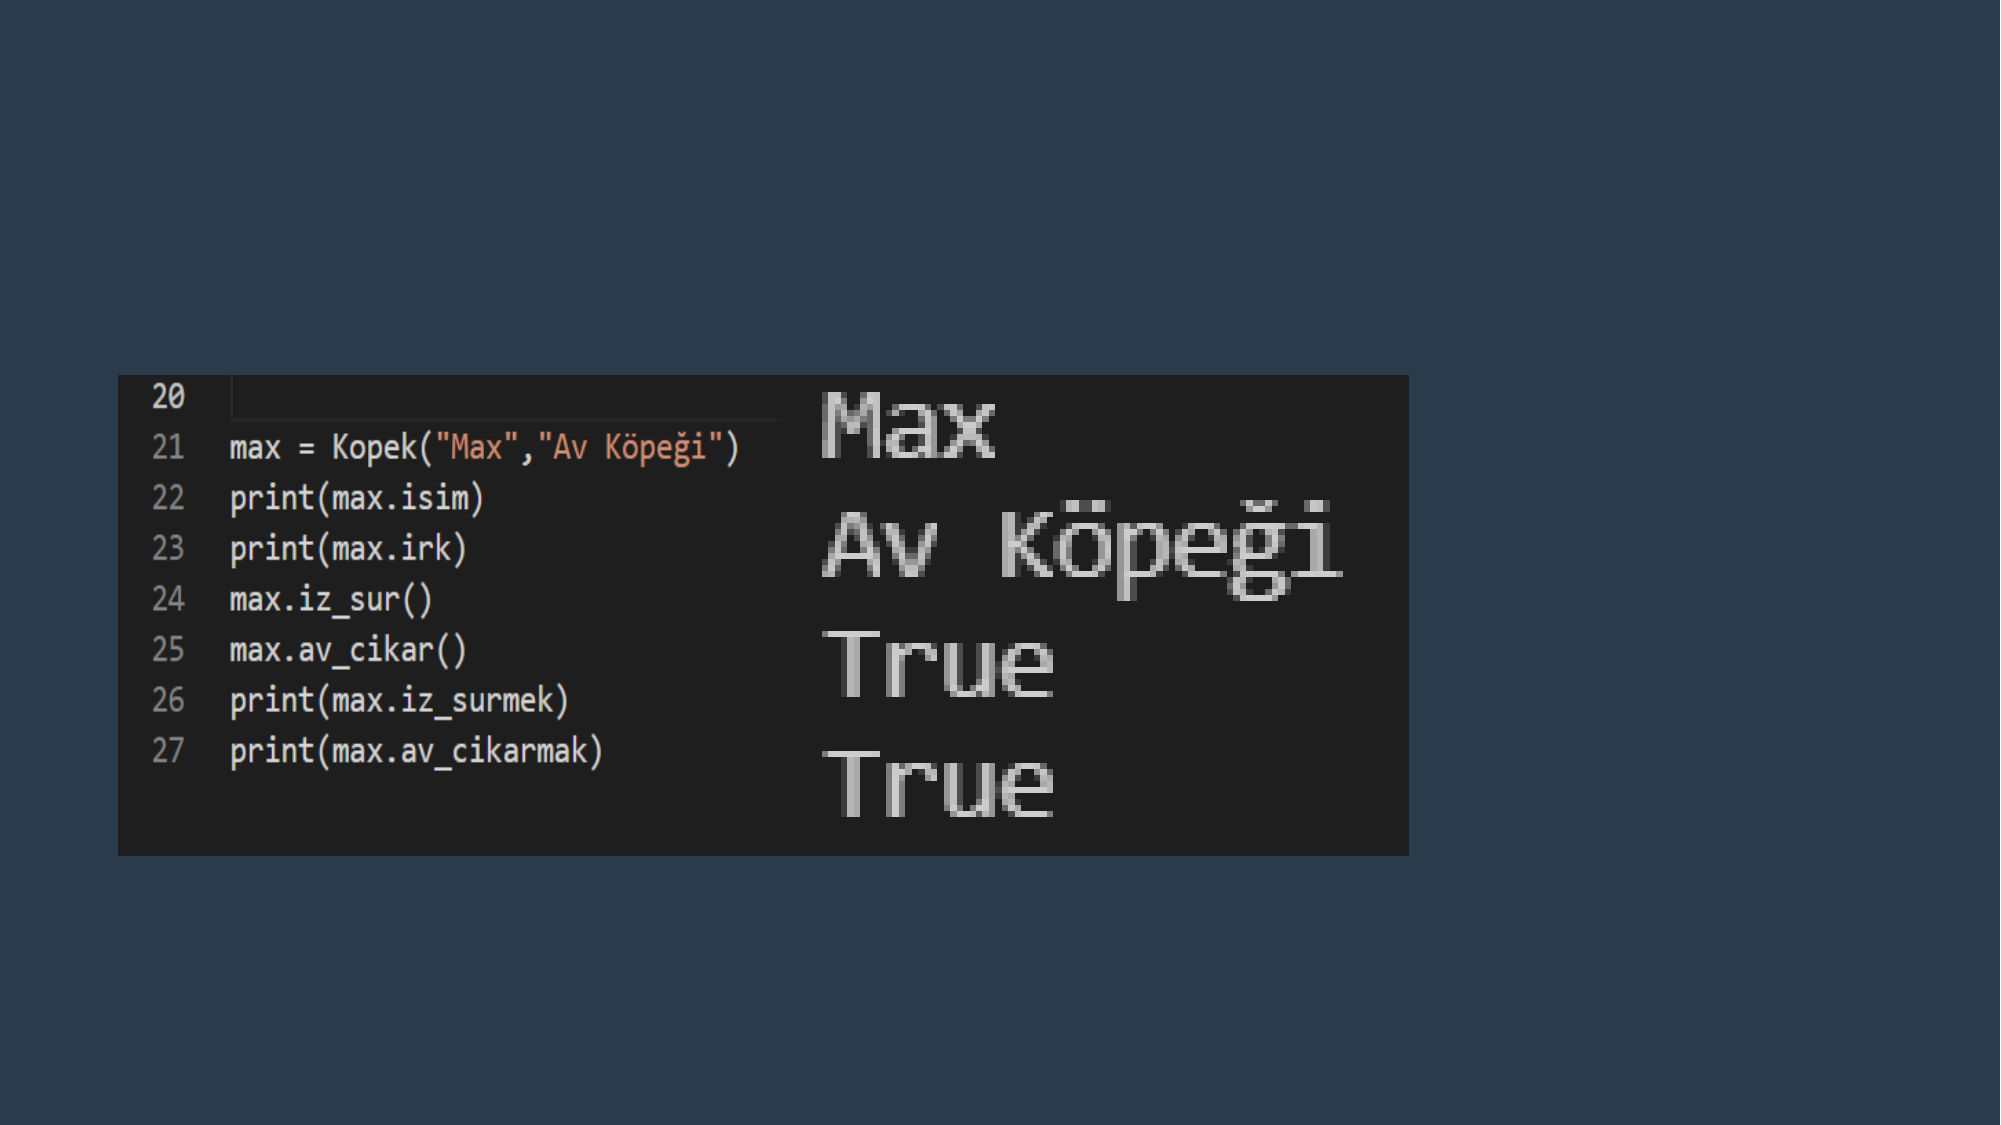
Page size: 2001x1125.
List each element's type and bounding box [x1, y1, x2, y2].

list [118, 374, 777, 856]
picture [777, 374, 1409, 856]
